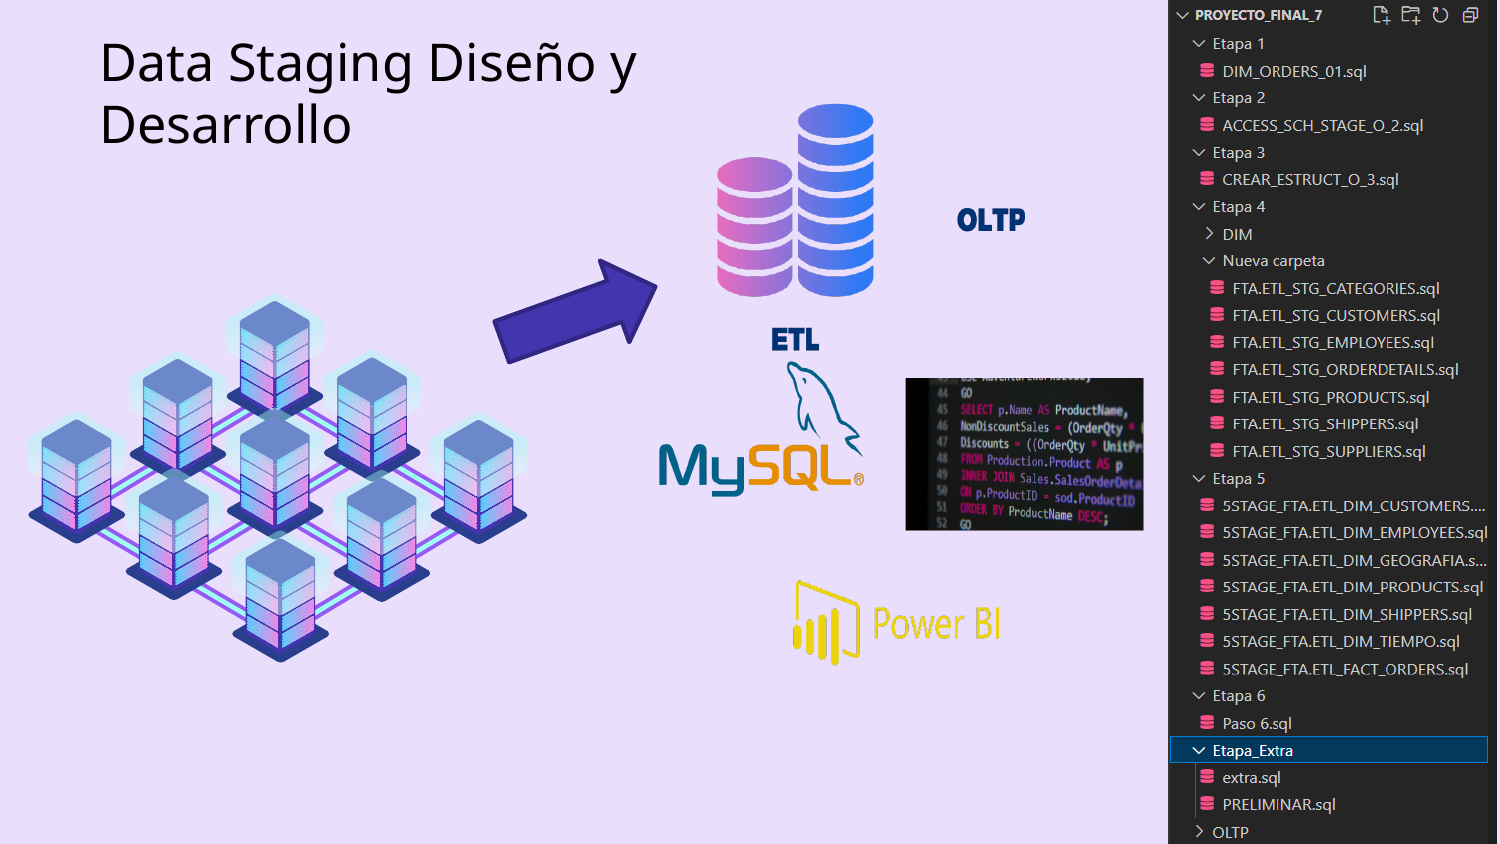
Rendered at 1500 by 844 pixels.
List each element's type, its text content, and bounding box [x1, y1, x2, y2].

text_box [533, 258, 634, 356]
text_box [27, 292, 529, 684]
picture [1168, 0, 1497, 844]
picture [639, 71, 1153, 732]
title Data Staging Diseño y Desarrollo [84, 49, 750, 134]
